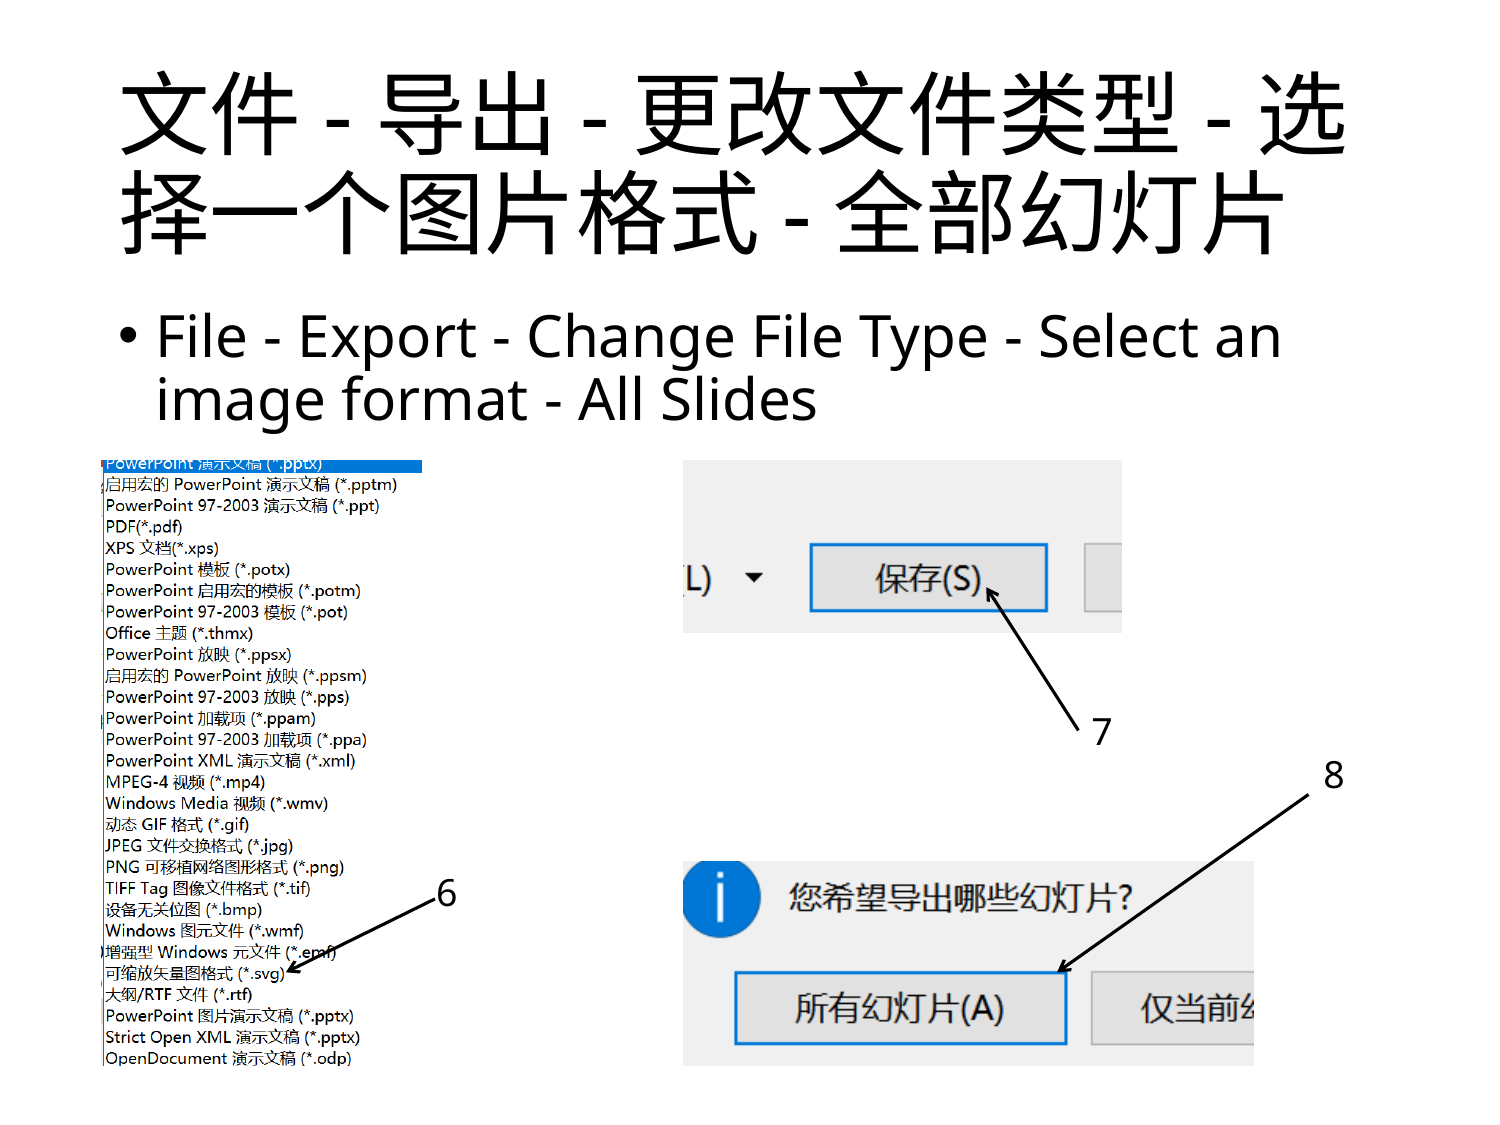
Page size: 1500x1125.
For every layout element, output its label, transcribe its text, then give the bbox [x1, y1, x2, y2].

list File - Export - Change File Type - Select an image format - All Slides [103, 299, 1397, 1014]
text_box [285, 898, 436, 973]
text_box 6 [422, 861, 532, 922]
picture [683, 460, 1122, 633]
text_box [1057, 794, 1309, 973]
picture [683, 861, 1254, 1066]
title 文件-导出-更改文件类型-选择一个图片格式-全部幻灯片 [103, 59, 1397, 278]
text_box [986, 587, 1079, 731]
text_box 7 [1076, 700, 1183, 761]
text_box 8 [1308, 743, 1459, 803]
picture [101, 460, 422, 1066]
